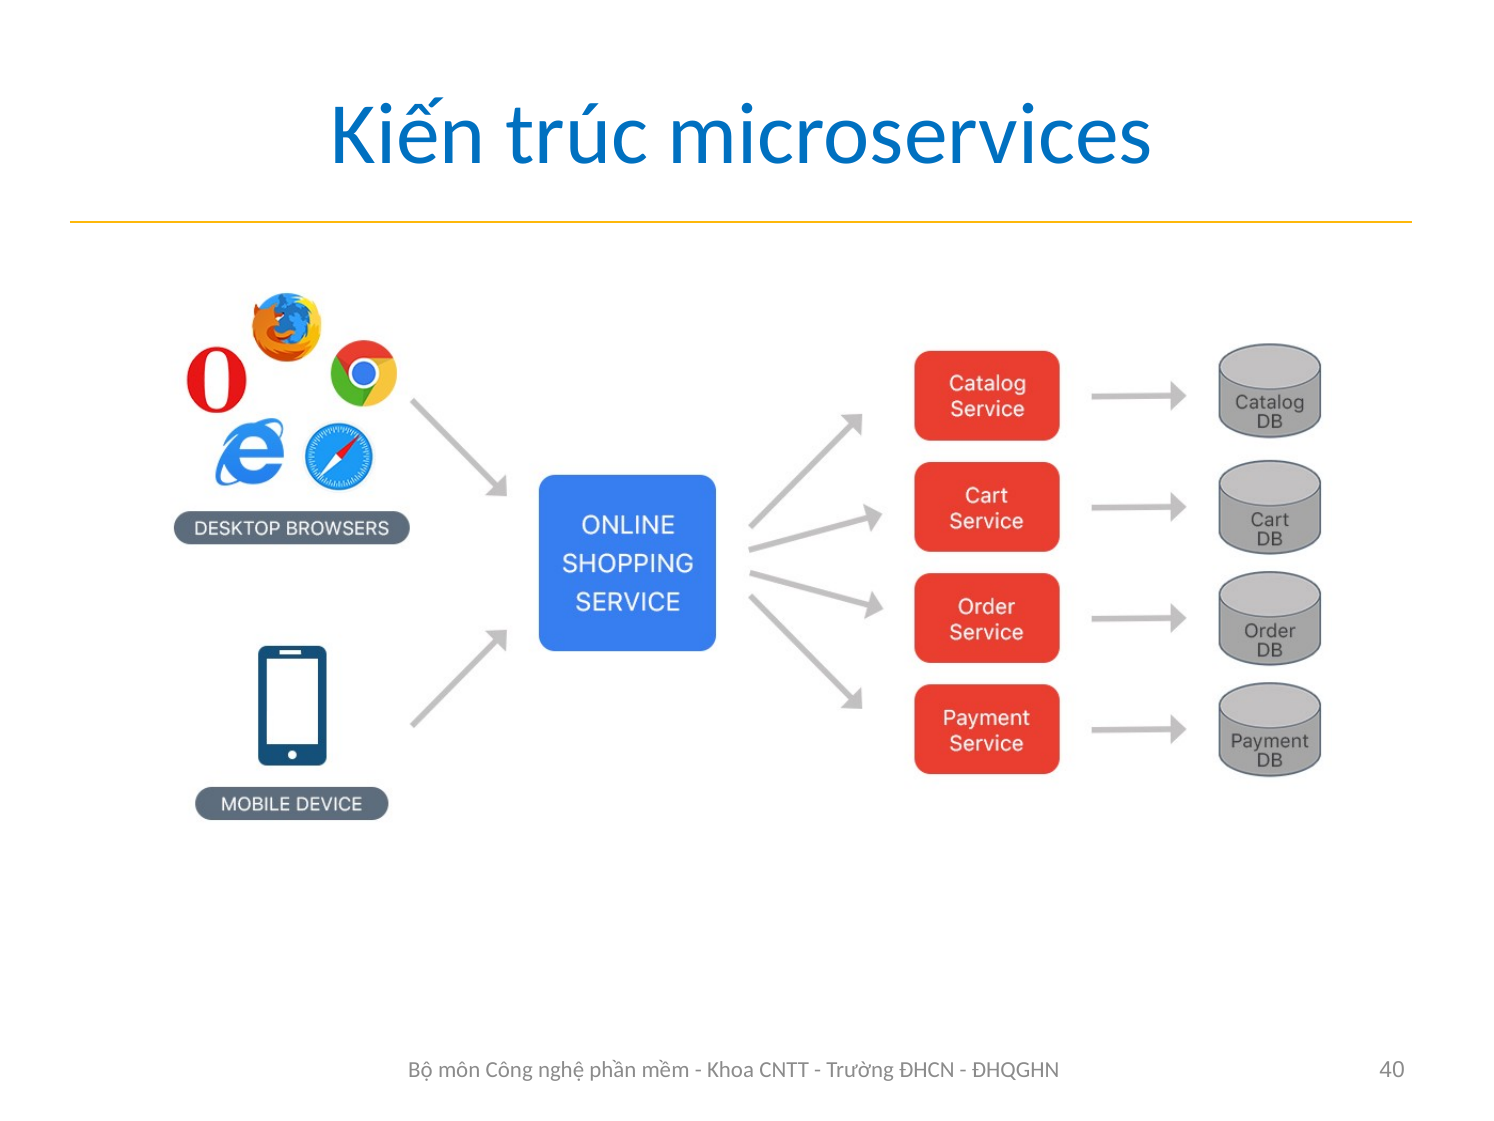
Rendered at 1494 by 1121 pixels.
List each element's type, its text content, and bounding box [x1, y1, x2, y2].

title Kiến trúc microservices [69, 34, 1415, 223]
picture [0, 274, 1494, 850]
slide_number 40 [1070, 1038, 1419, 1099]
footer Bộ môn Công nghệ phần mềm - Khoa CNTT - Trường ĐHCN - ĐHQGHN [371, 1038, 1070, 1099]
